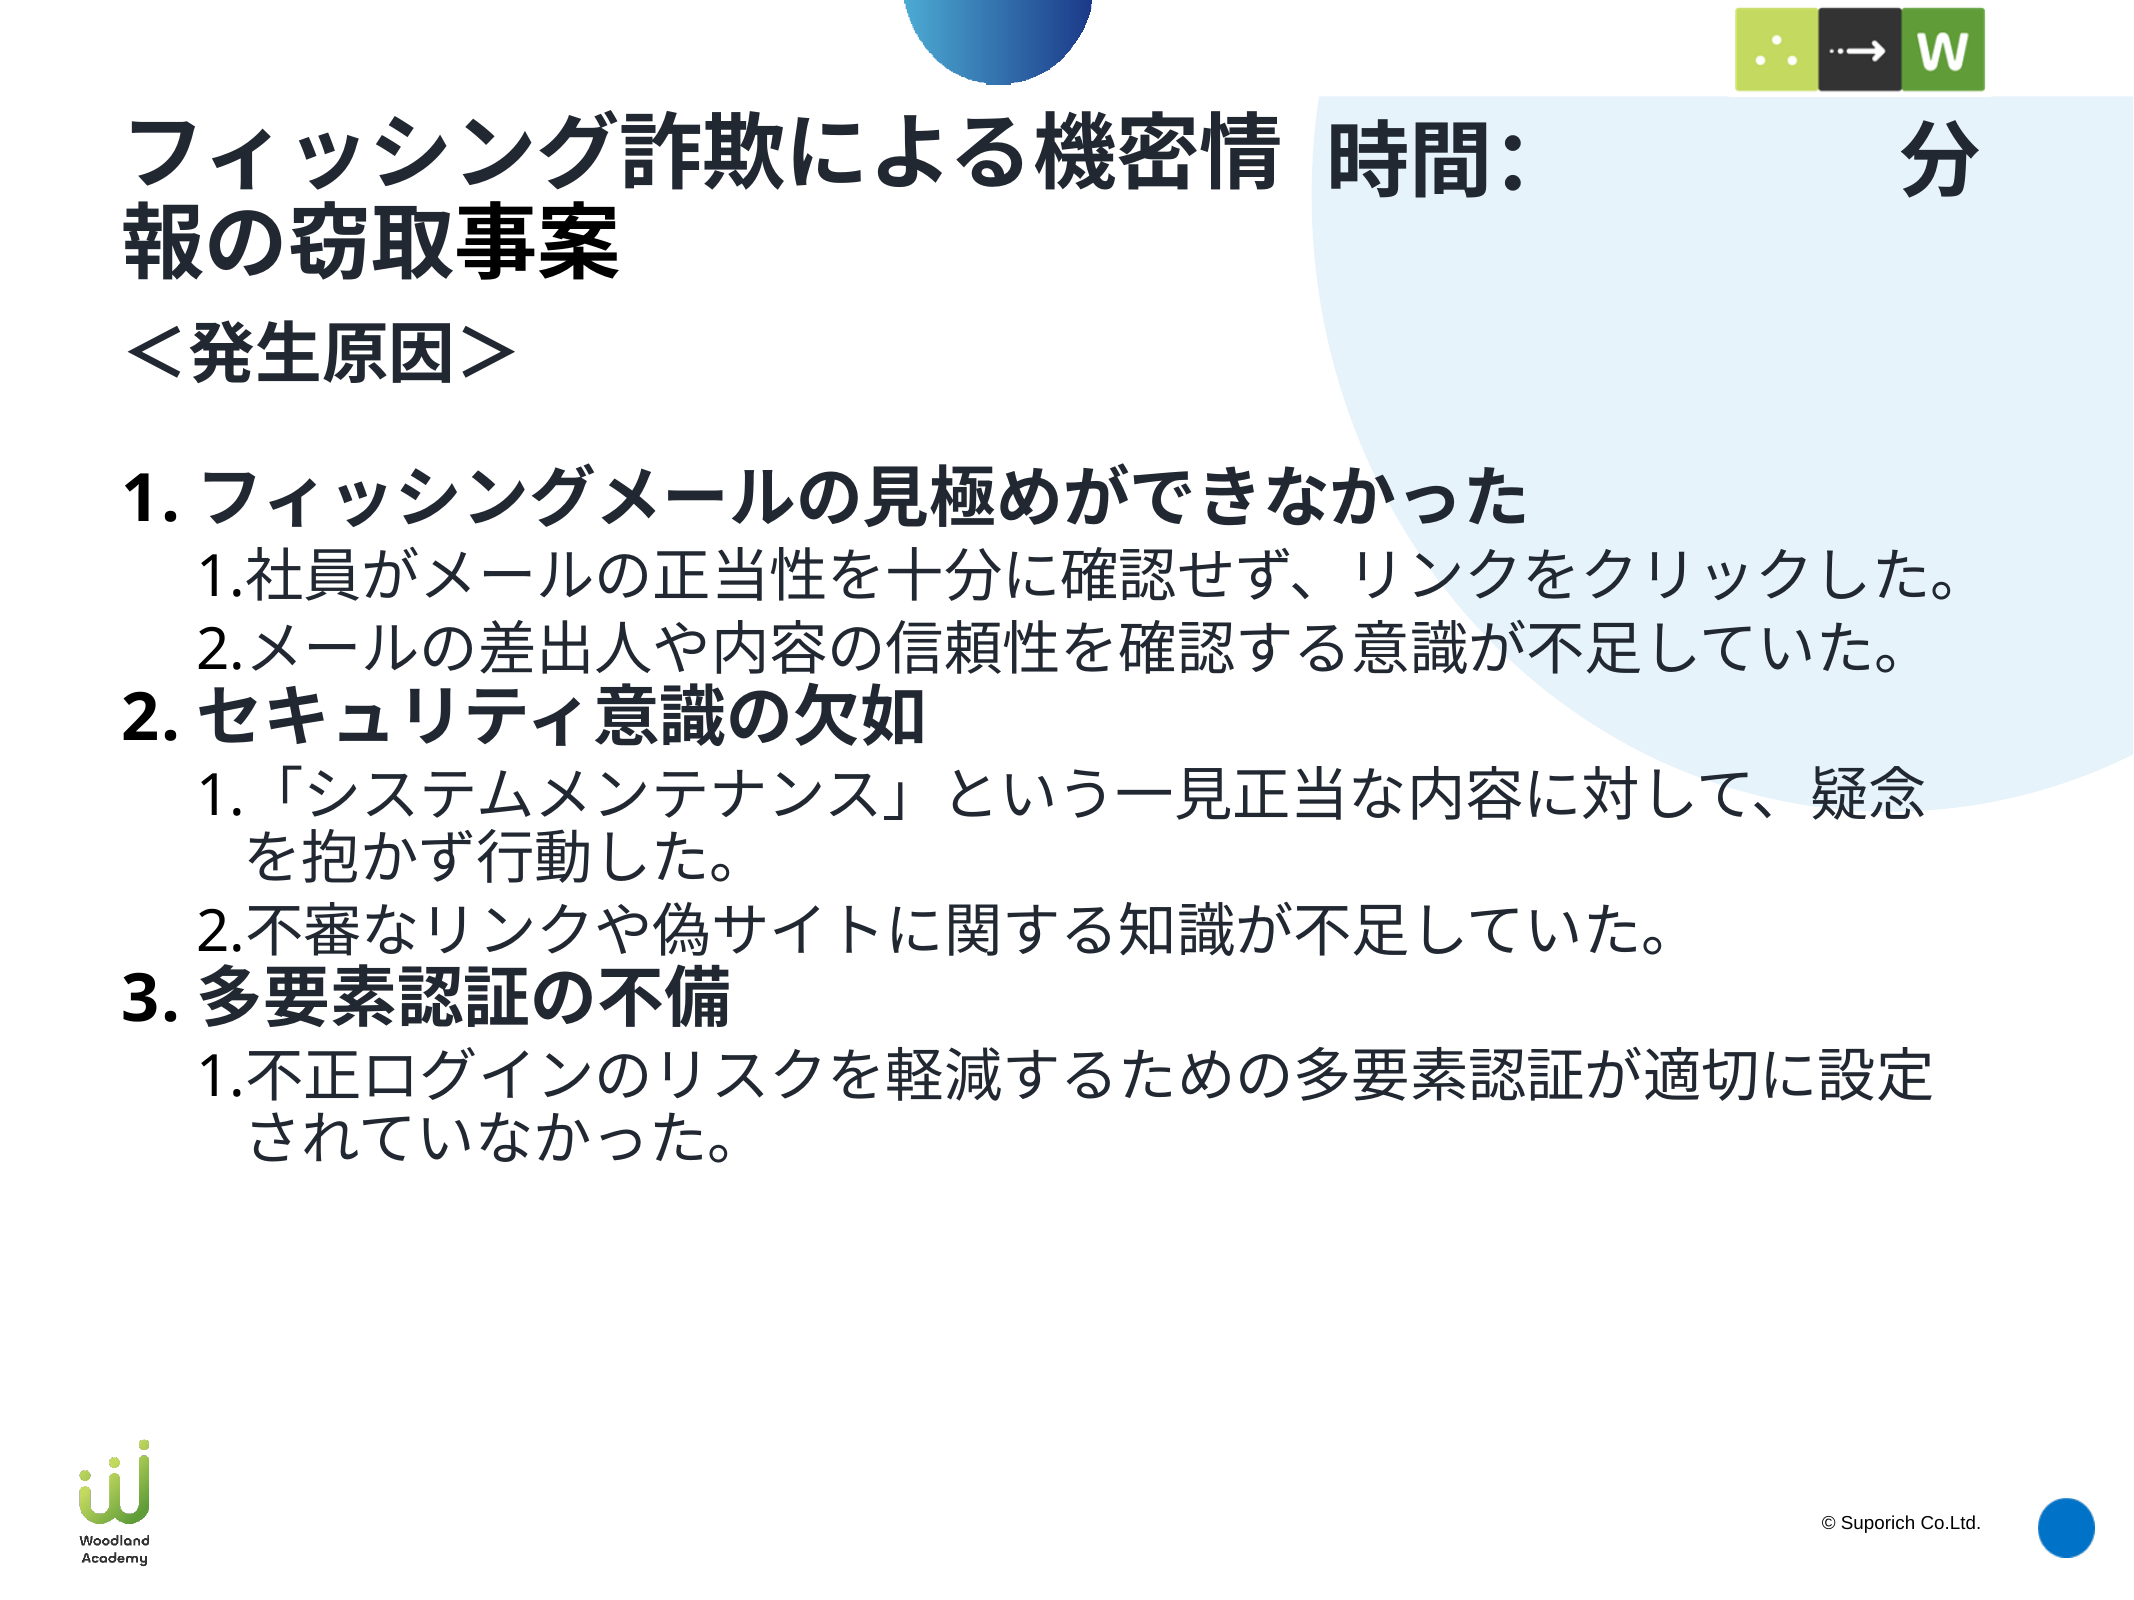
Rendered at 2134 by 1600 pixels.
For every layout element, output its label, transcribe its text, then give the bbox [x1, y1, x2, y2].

list ＜発生原因＞ フィッシングメールの見極めができなかった 社員がメールの正当性を十分に確認せず、リンクをクリックした。 メールの差出人や内容の信頼性を確認する意識が不足していた。 セキュリティ意識の欠如 「システムメンテナンス」という一見正当な内容に対して、疑念を抱かず行動した。 不審なリンクや偽サイトに関する知識が不足していた。 多要素認証の不備 不正ログインのリスクを軽減するための多要素認証が適切に設定されていなかった。 [106, 312, 1998, 1190]
picture [904, 0, 1092, 85]
title フィッシング詐欺による機密情報の窃取事案 [106, 103, 1312, 301]
picture [2038, 1498, 2095, 1558]
picture [39, 1404, 199, 1593]
picture [1729, 4, 1992, 97]
